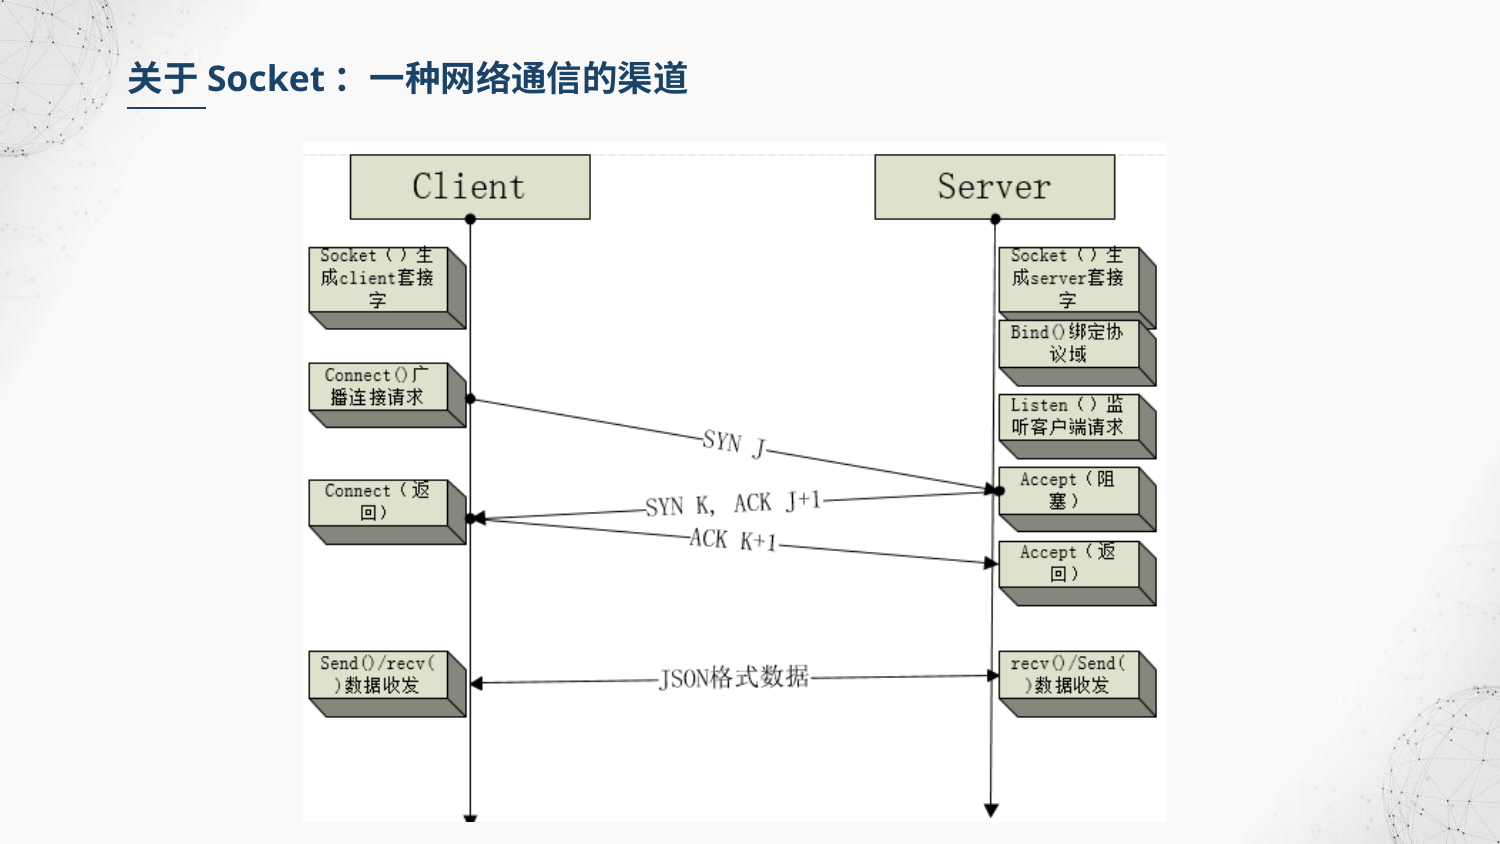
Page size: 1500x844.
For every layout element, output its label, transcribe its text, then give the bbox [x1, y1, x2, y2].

text_box 关于Socket：一种网络通信的渠道 [116, 50, 762, 105]
picture [0, 0, 1500, 844]
